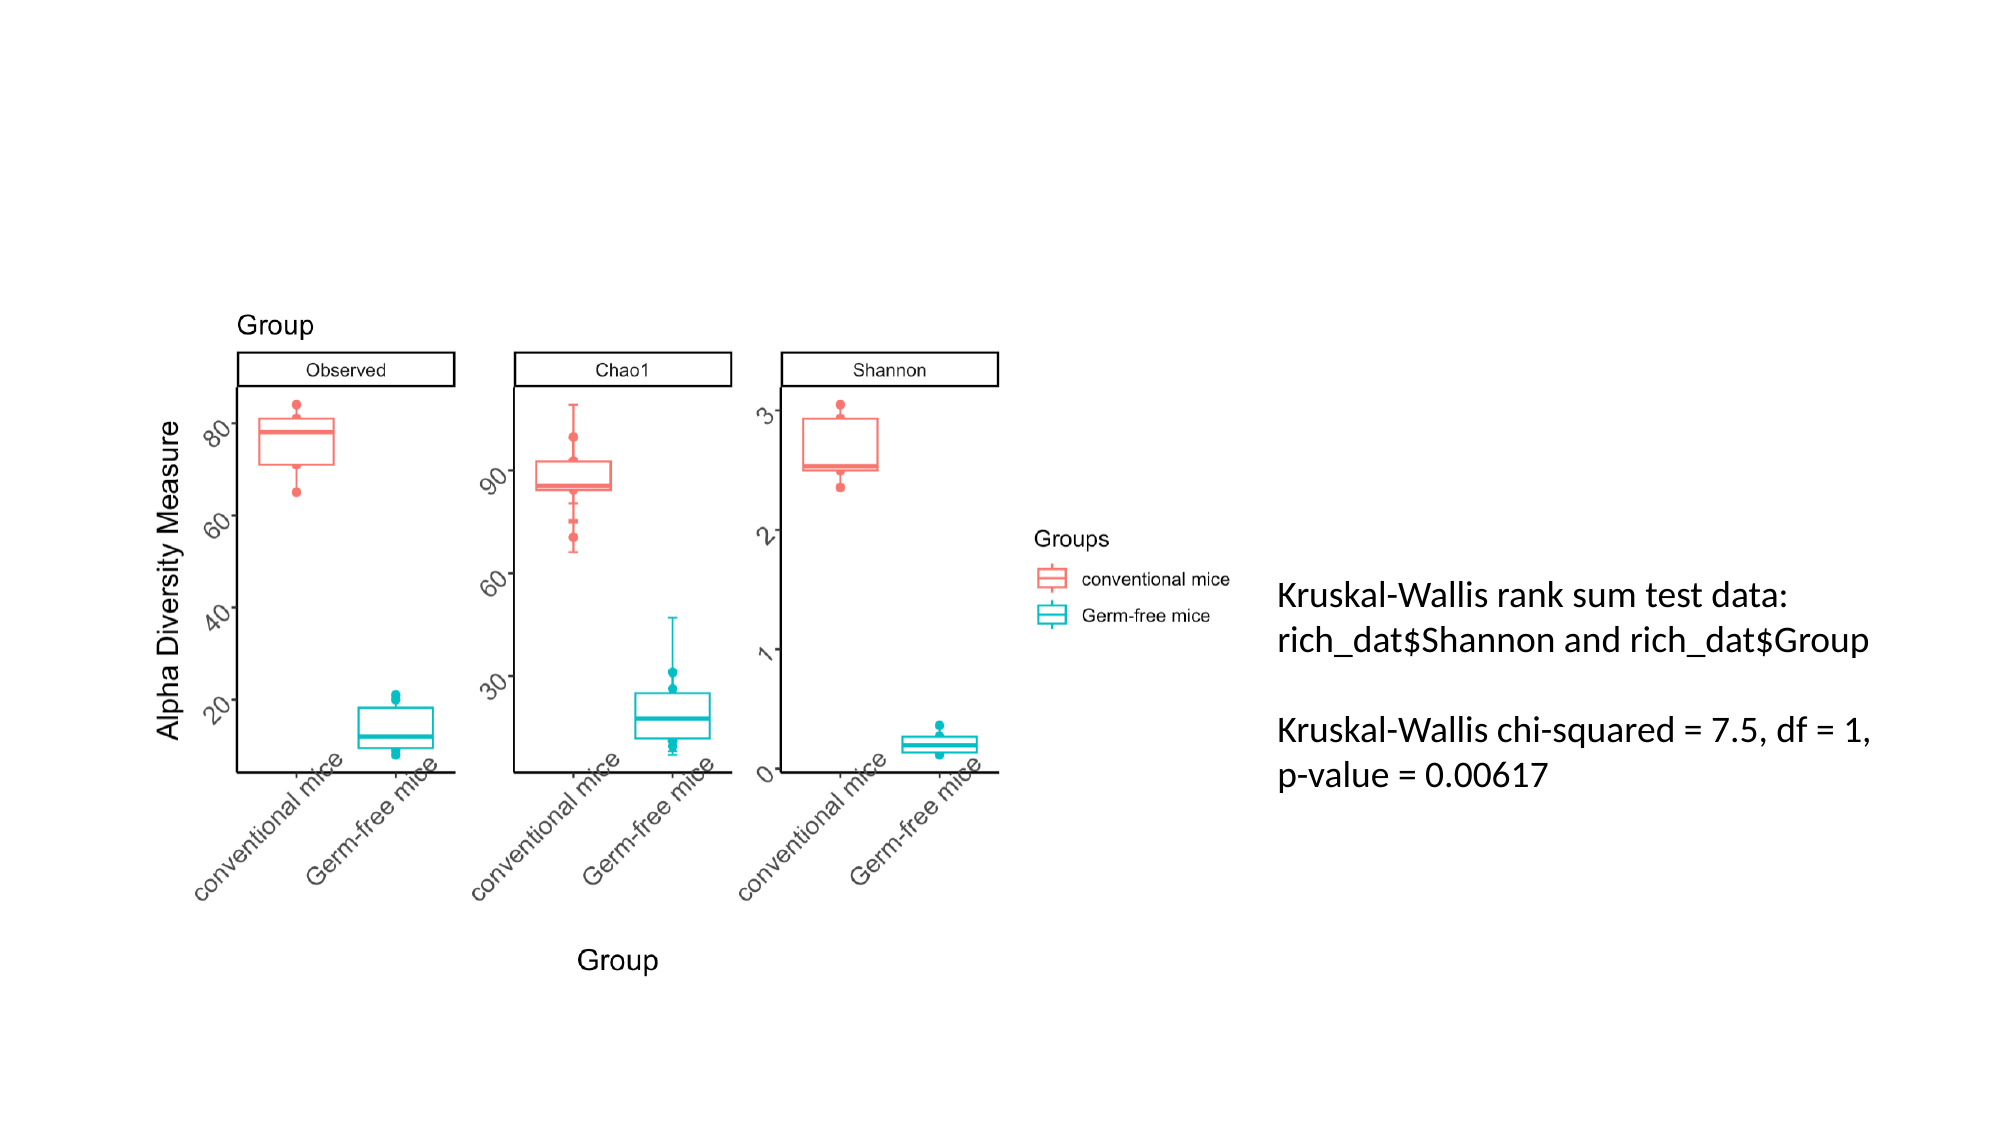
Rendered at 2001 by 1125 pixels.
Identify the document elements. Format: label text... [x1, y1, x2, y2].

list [137, 277, 1304, 992]
text_box Kruskal-Wallis rank sum test data: rich_dat$Shannon and rich_dat$Group Kruskal-Wallis chi-squared = 7.5, df = 1, p-value = 0.00617 [1304, 562, 1888, 803]
